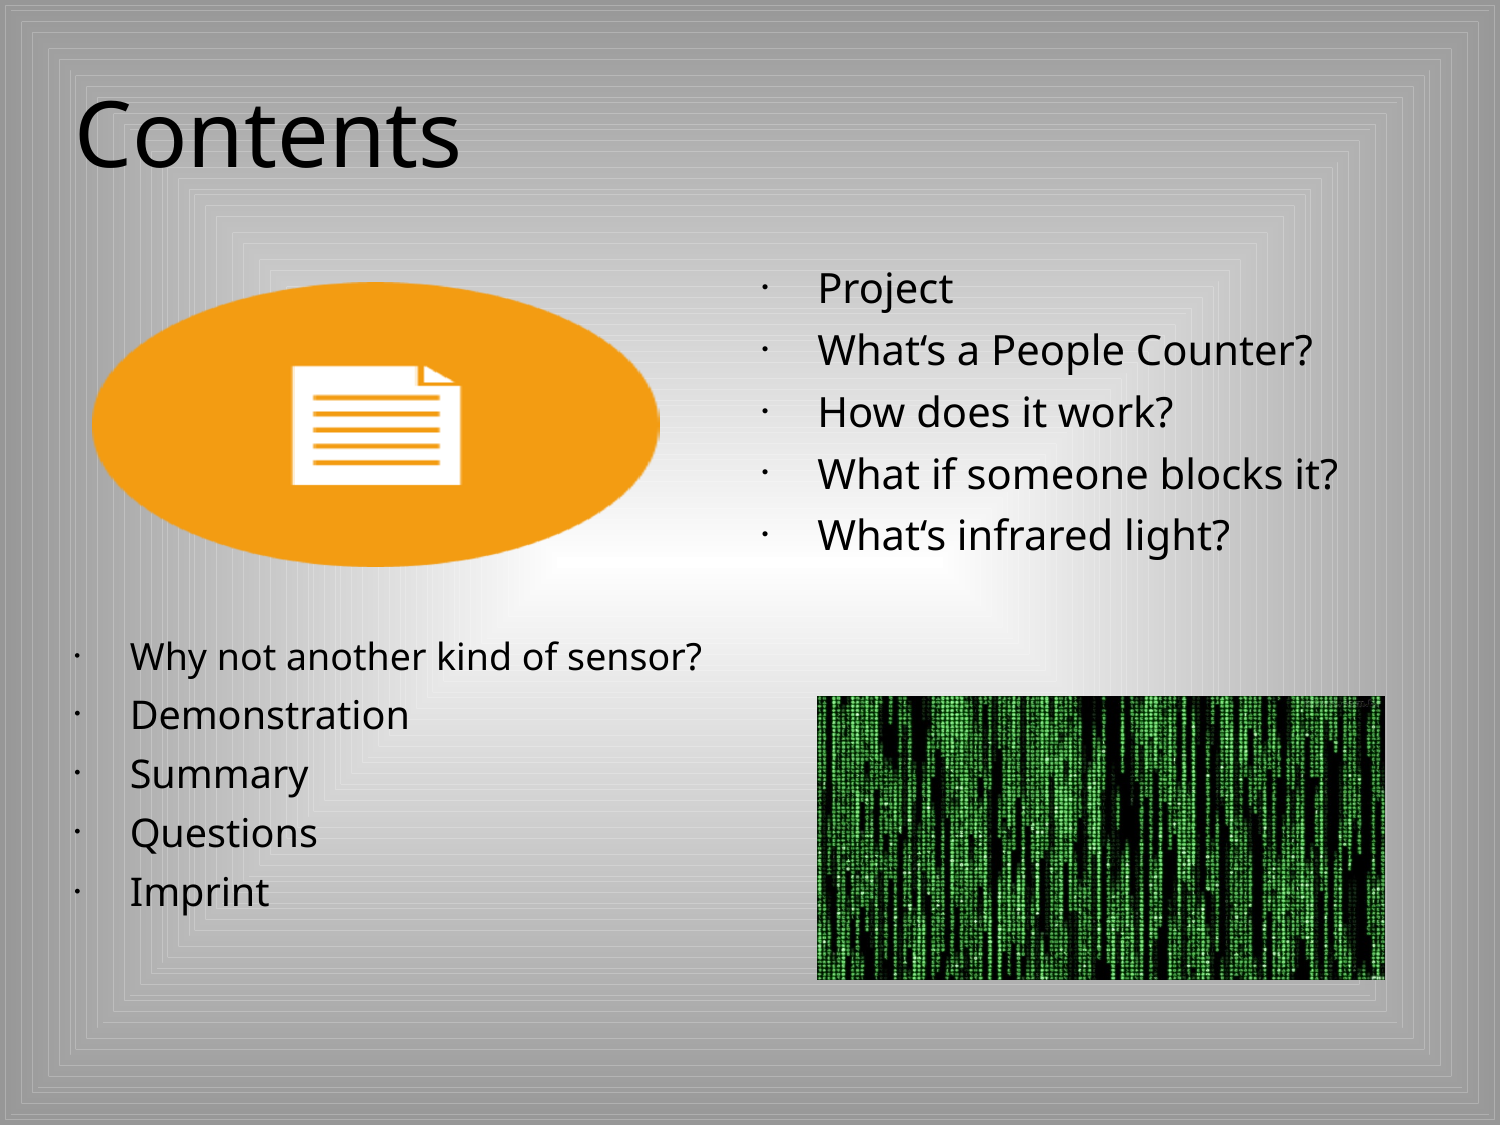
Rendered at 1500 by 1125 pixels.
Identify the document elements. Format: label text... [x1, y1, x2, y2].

text_box Why not another kind of sensor? Demonstration Summary Questions Imprint [59, 625, 723, 1082]
text_box Contents [59, 37, 1410, 225]
picture [817, 696, 1385, 980]
picture [92, 282, 660, 567]
text_box Project What‘s a People Counter? How does it work? What if someone blocks it? What‘s infrared light? [747, 254, 1410, 626]
